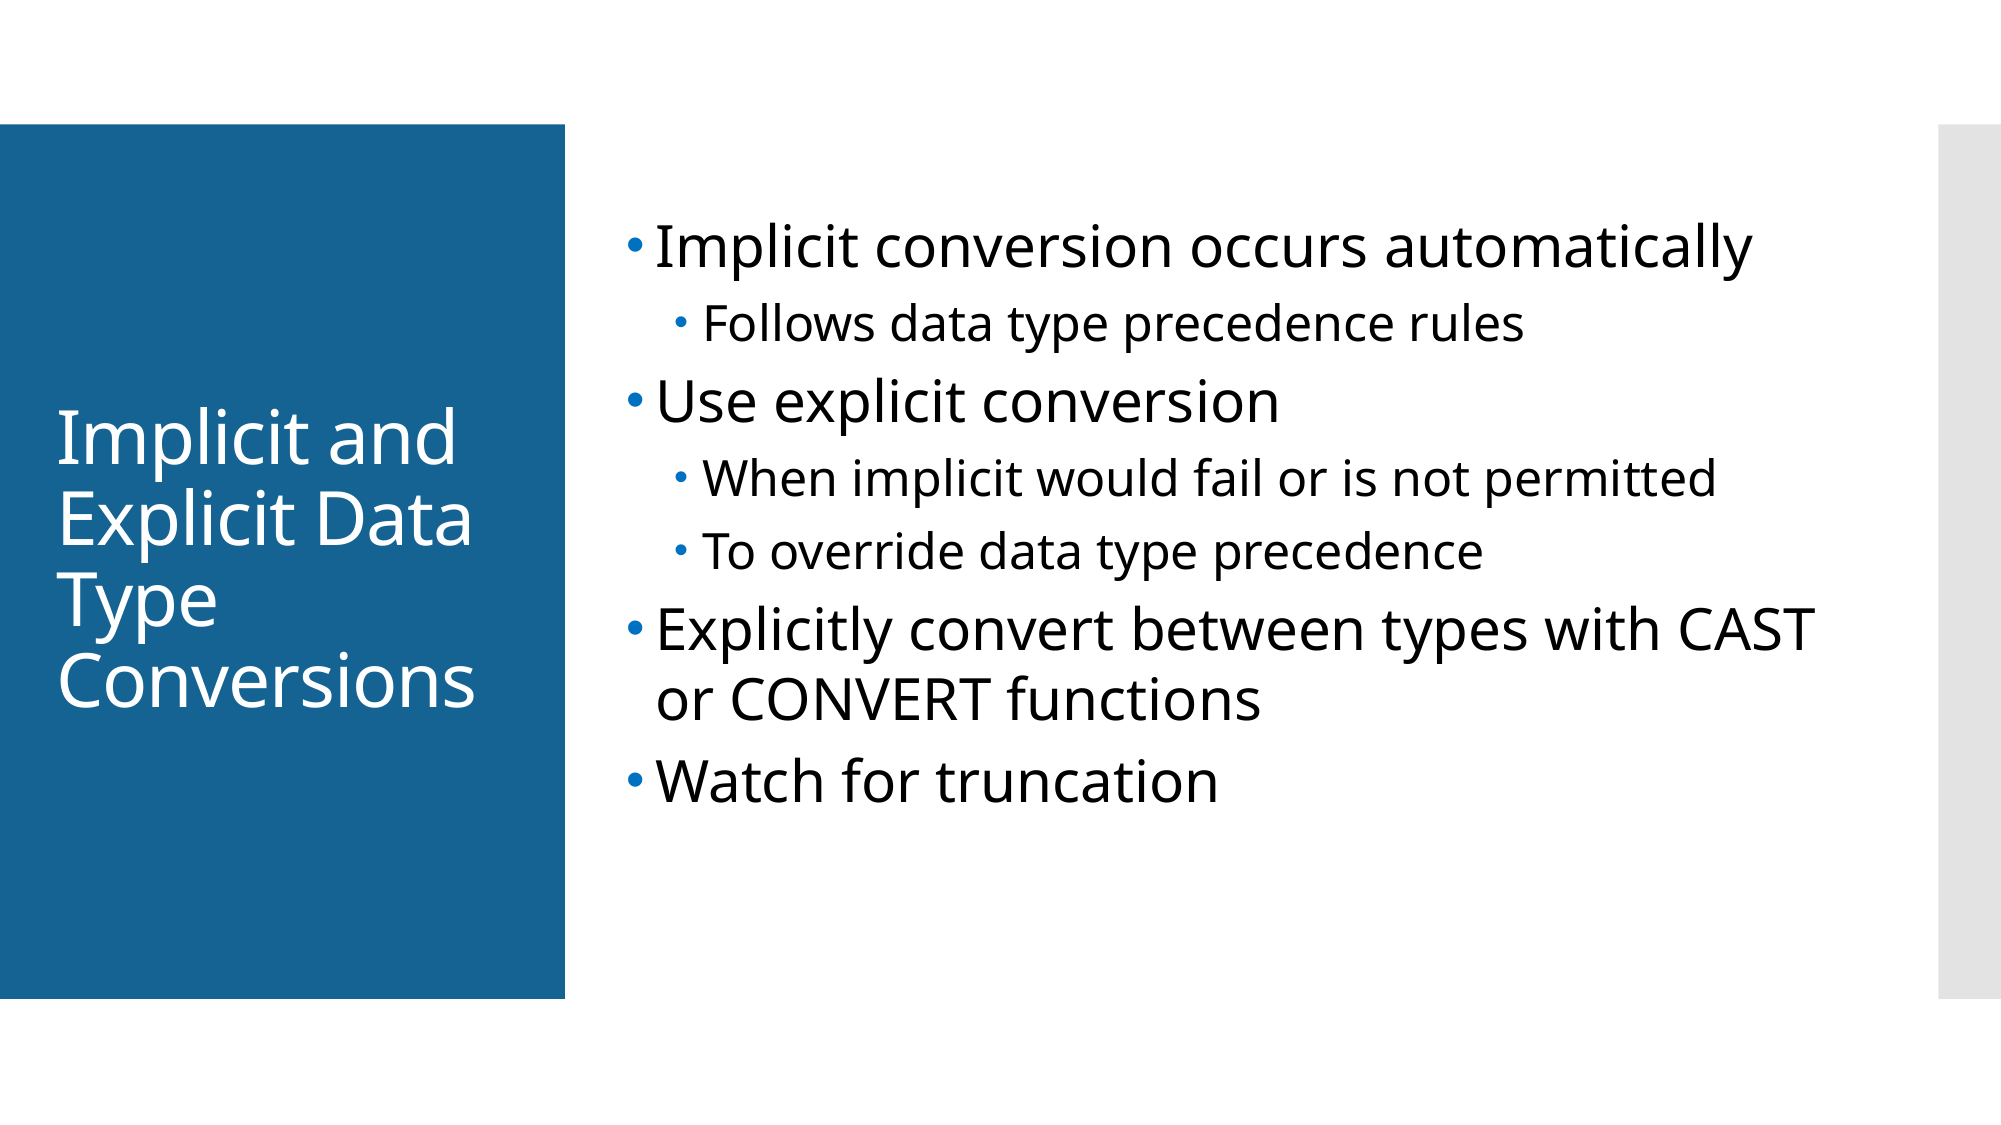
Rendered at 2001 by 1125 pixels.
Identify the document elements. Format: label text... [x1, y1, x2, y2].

title Implicit and Explicit Data Type Conversions [41, 184, 525, 940]
text_box Implicit conversion occurs automatically Follows data type precedence rules Use explicit conversion When implicit would fail or is not permitted To override data type precedence Explicitly convert between types with CAST or CONVERT functions Watch for truncation [612, 201, 1884, 922]
